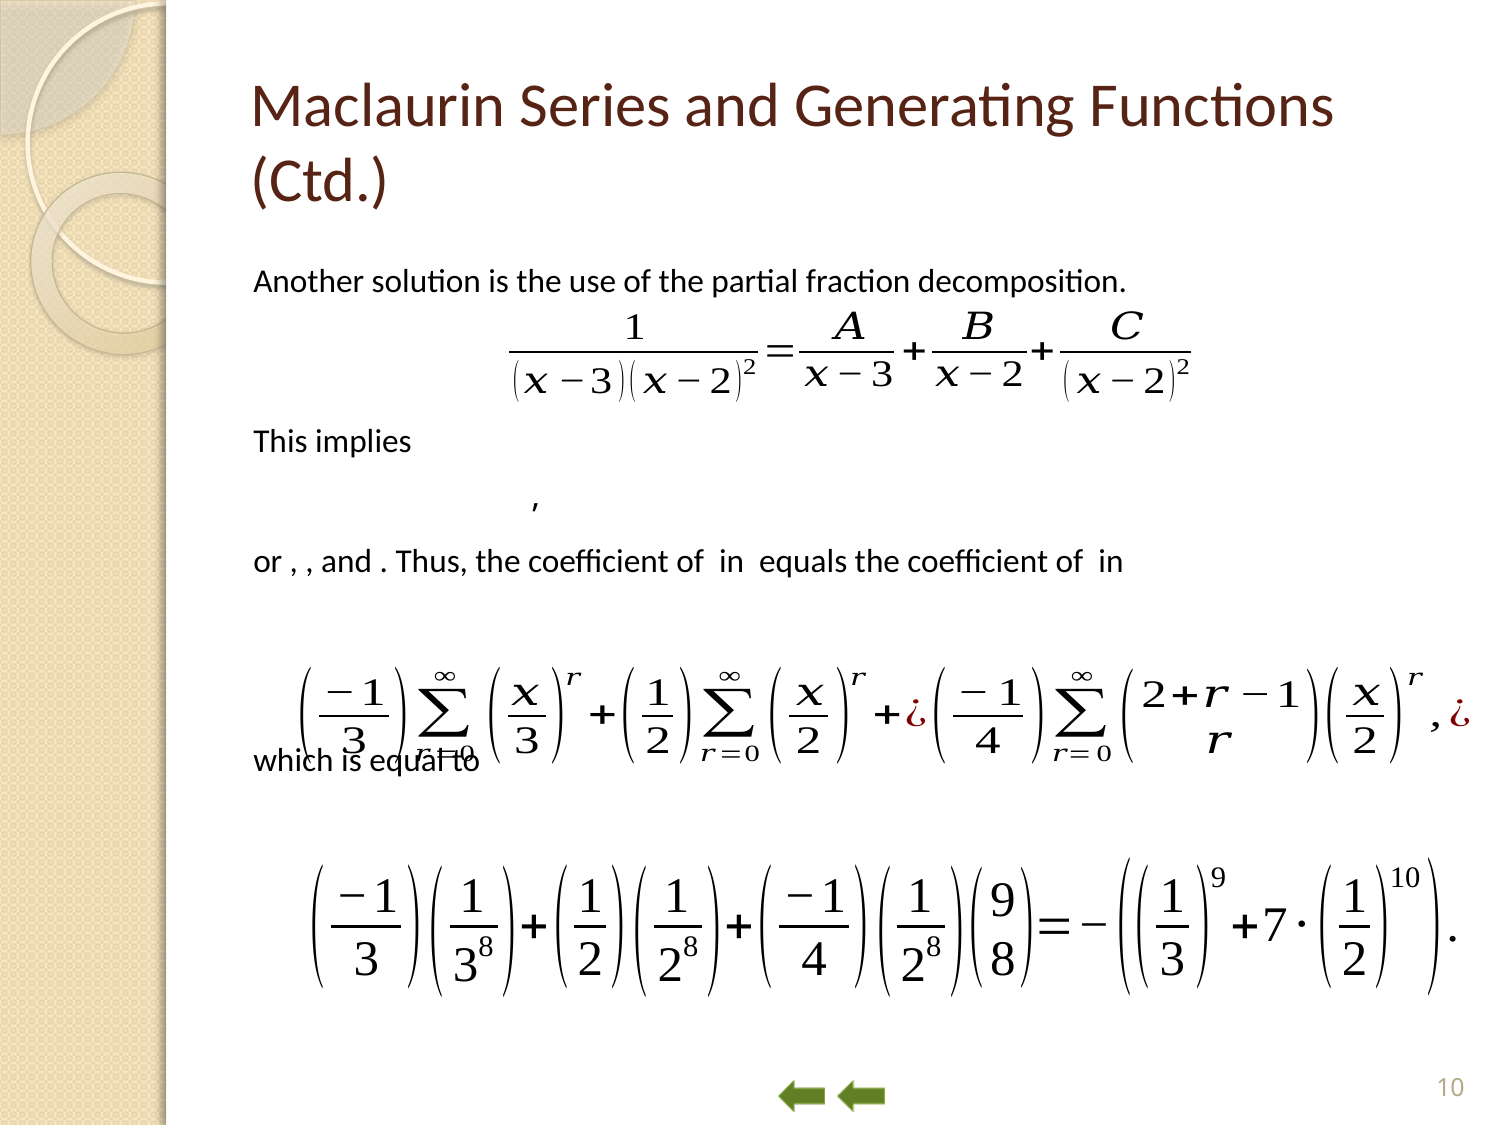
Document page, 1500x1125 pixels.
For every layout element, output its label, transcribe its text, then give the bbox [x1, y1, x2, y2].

picture [778, 1079, 826, 1112]
title Maclaurin Series and Generating Functions (Ctd.) [235, 45, 1466, 233]
slide_number 10 [1413, 1034, 1488, 1113]
picture [836, 1079, 885, 1112]
